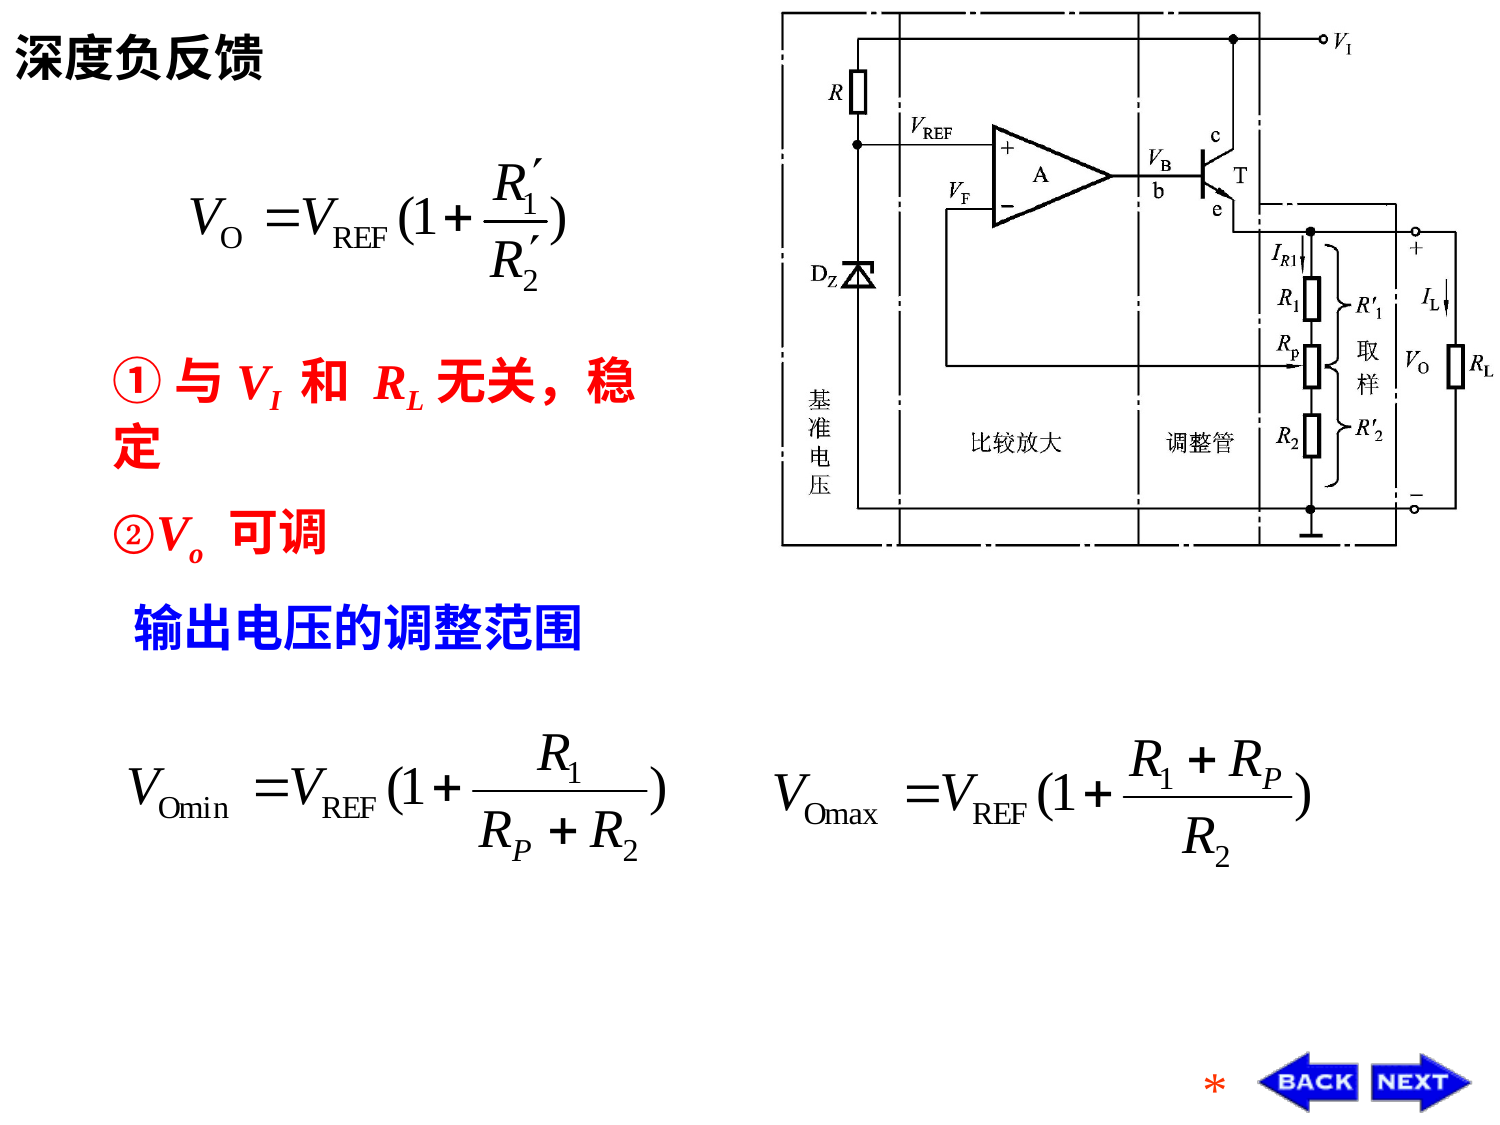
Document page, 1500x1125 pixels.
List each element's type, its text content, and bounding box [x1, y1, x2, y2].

picture [1249, 1049, 1480, 1116]
picture [767, 0, 1500, 560]
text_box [122, 717, 679, 874]
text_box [768, 723, 1320, 880]
text_box ①与VI 和 RL无关，稳定 ②Vo 可调 [97, 342, 690, 577]
text_box * [1187, 1049, 1243, 1125]
text_box 深度负反馈 [0, 18, 337, 94]
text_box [184, 148, 576, 304]
text_box 输出电压的调整范围 [118, 588, 698, 664]
